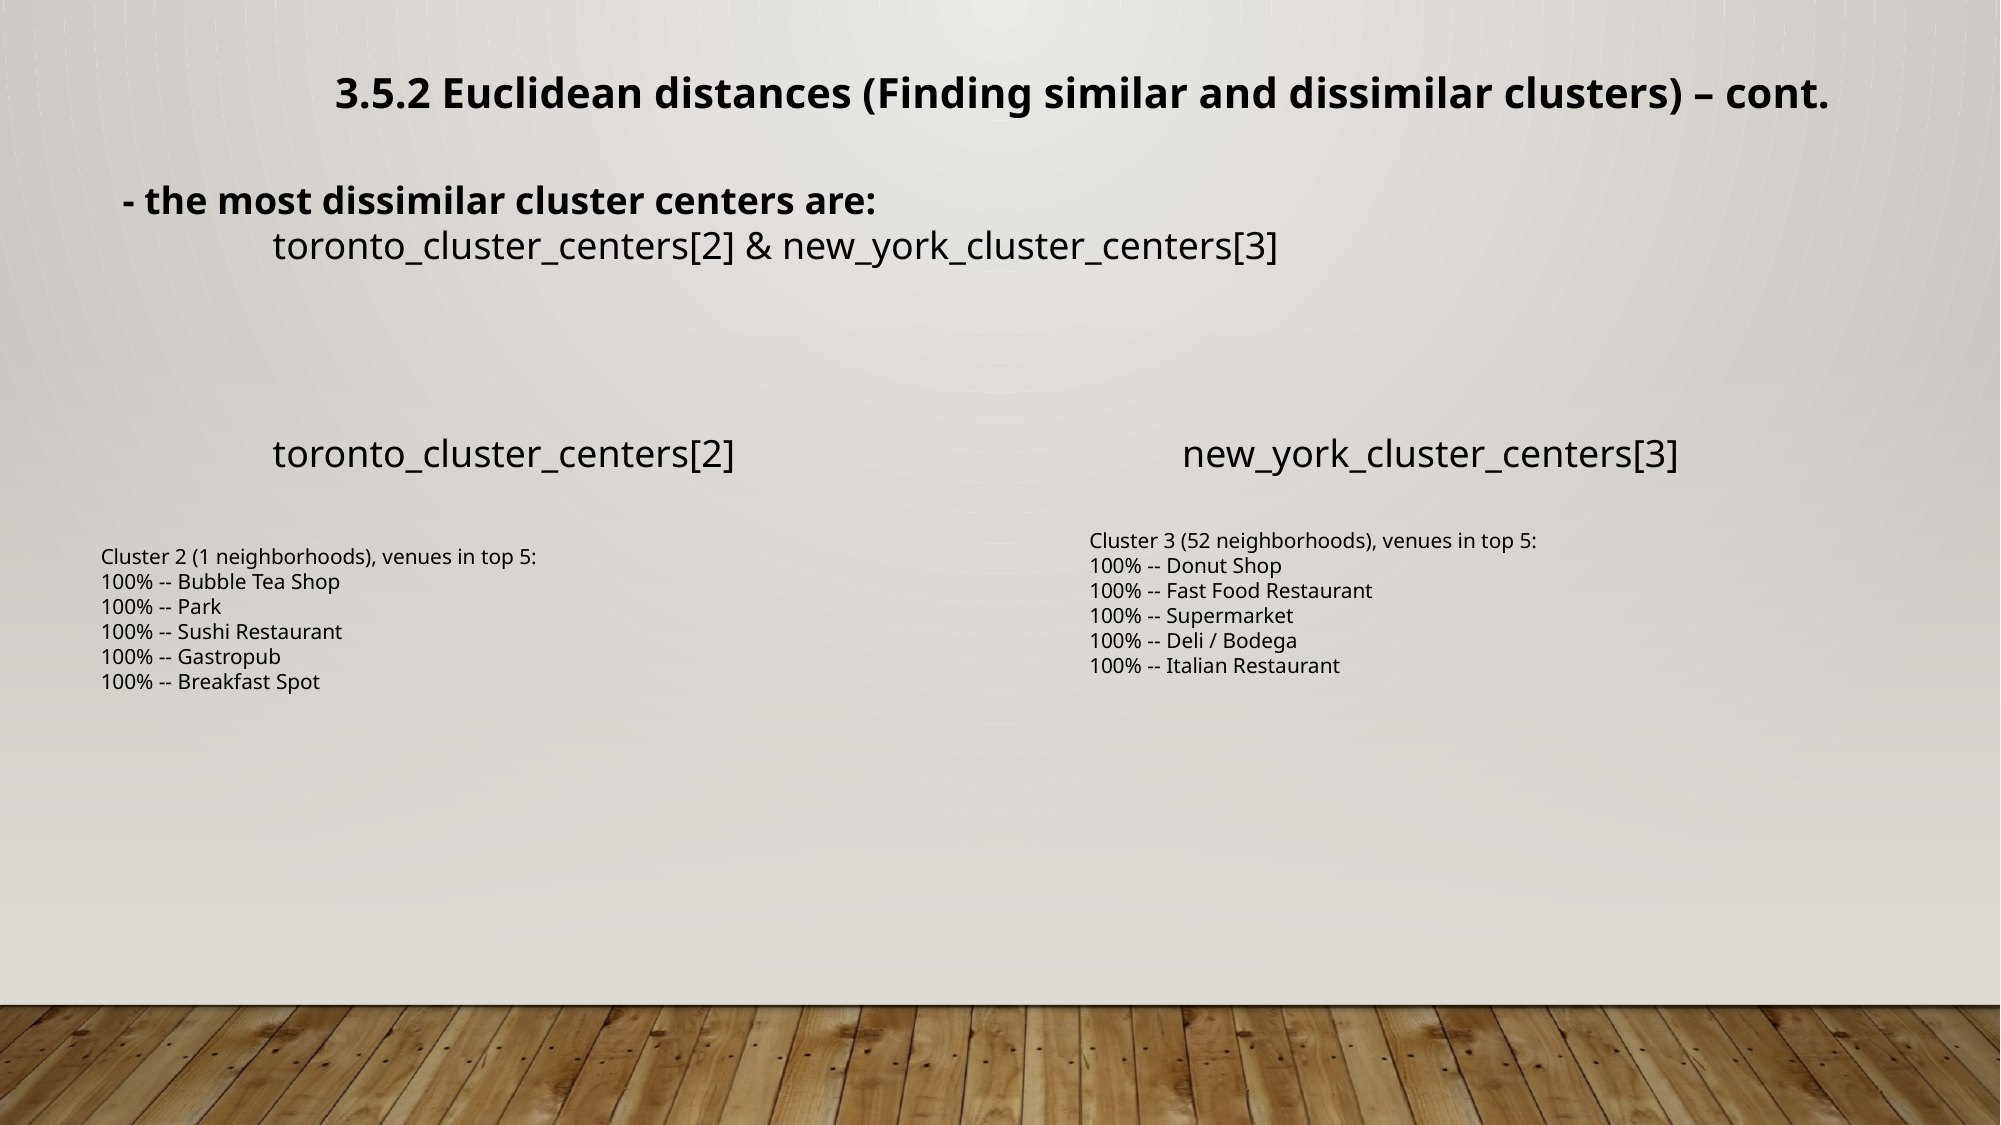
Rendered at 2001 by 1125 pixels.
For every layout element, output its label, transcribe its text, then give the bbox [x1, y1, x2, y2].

text_box Cluster 3 (52 neighborhoods), venues in top 5: 100% -- Donut Shop 100% -- Fast Food Restaurant 100% -- Supermarket 100% -- Deli / Bodega 100% -- Italian Restaurant [1074, 520, 1558, 686]
text_box Cluster 2 (1 neighborhoods), venues in top 5: 100% -- Bubble Tea Shop 100% -- Park 100% -- Sushi Restaurant 100% -- Gastropub 100% -- Breakfast Spot [85, 536, 558, 702]
text_box toronto_cluster_centers[2] new_york_cluster_centers[3] [107, 423, 1893, 483]
text_box - the most dissimilar cluster centers are: toronto_cluster_centers[2] & new_york_cluster_centers[3] [107, 124, 1893, 275]
picture [0, 1005, 2000, 1125]
text_box 3.5.2 Euclidean distances (Finding similar and dissimilar clusters) – cont. [320, 59, 1846, 125]
